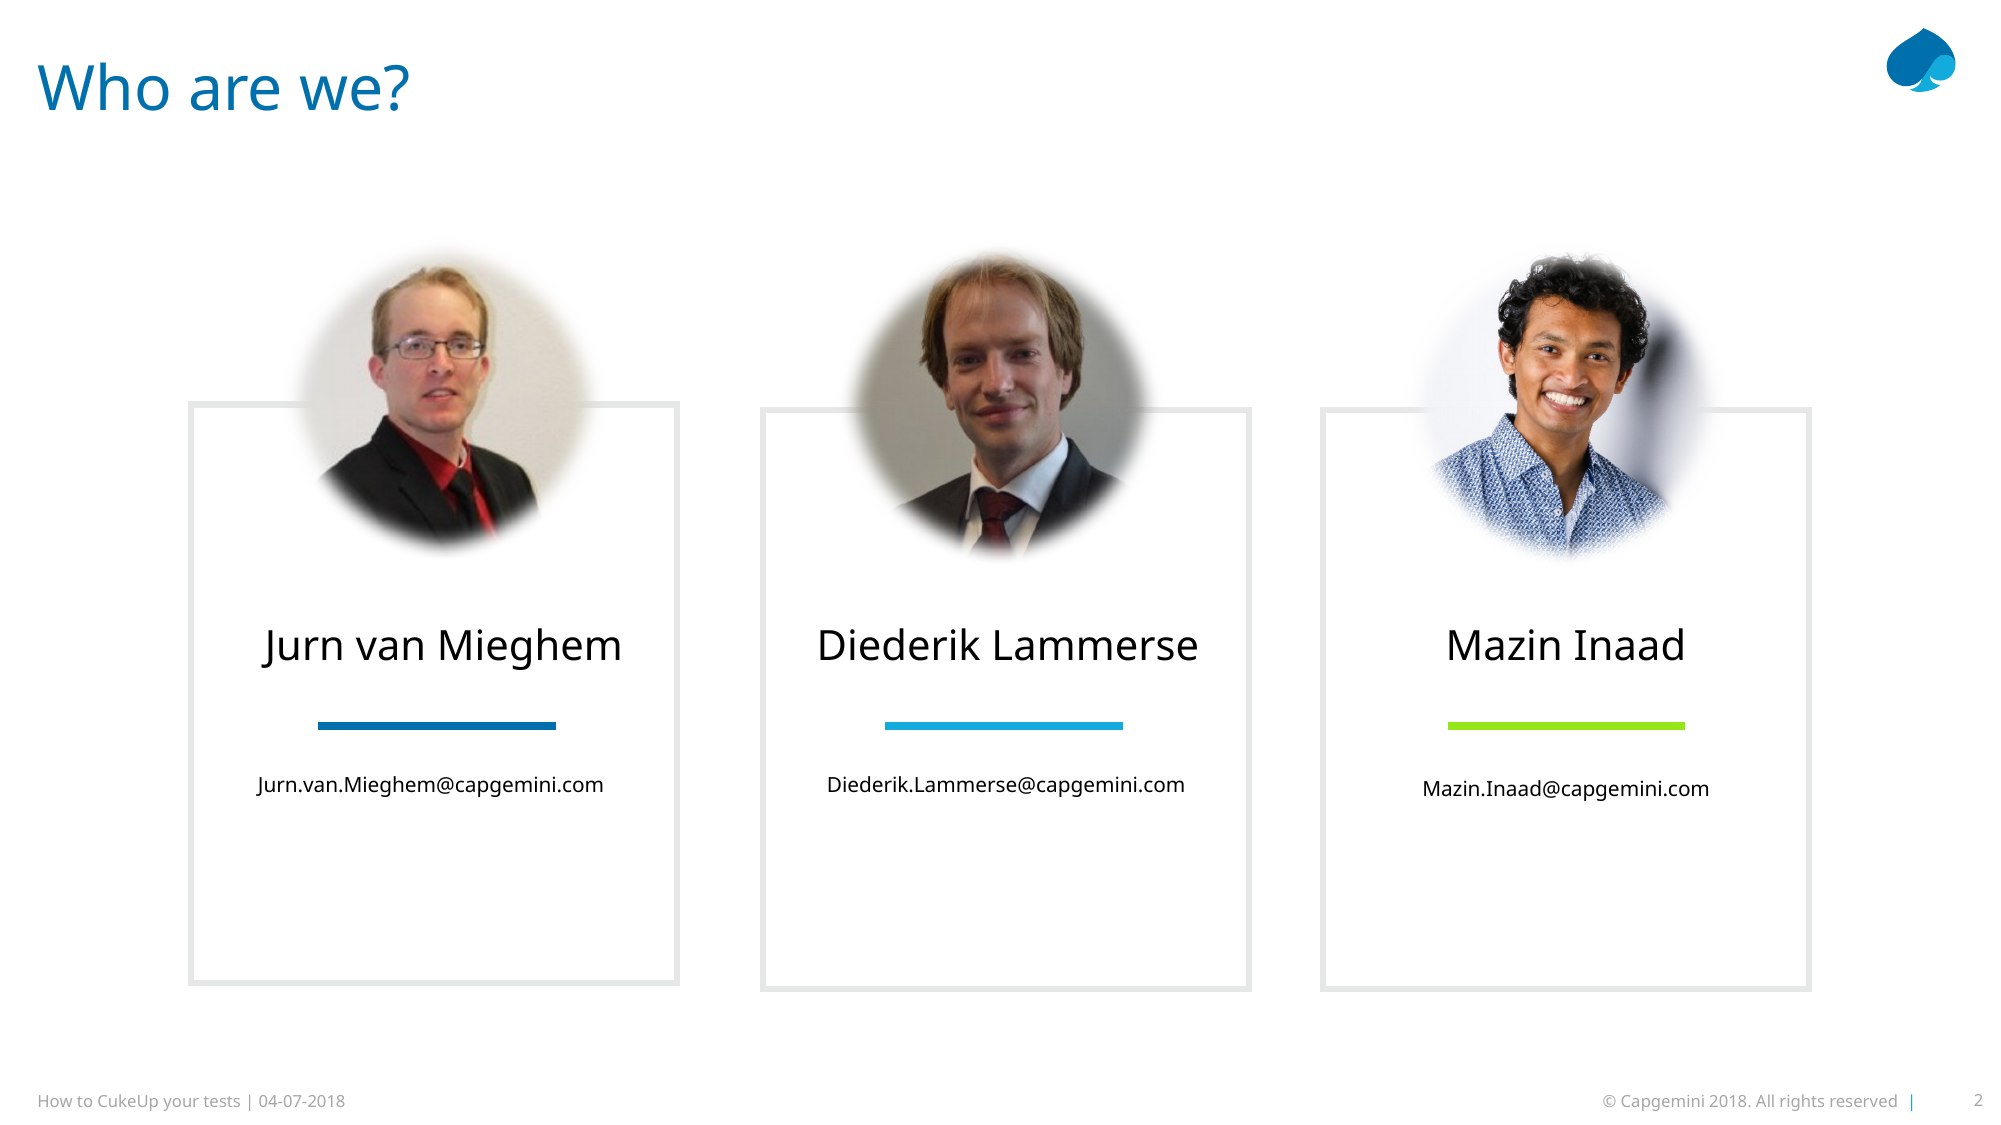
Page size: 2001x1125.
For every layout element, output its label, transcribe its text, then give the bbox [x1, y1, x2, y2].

picture [836, 240, 1164, 568]
title Who are we? [37, 0, 1863, 182]
picture [280, 235, 608, 563]
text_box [190, 404, 1810, 989]
picture [1402, 240, 1730, 568]
